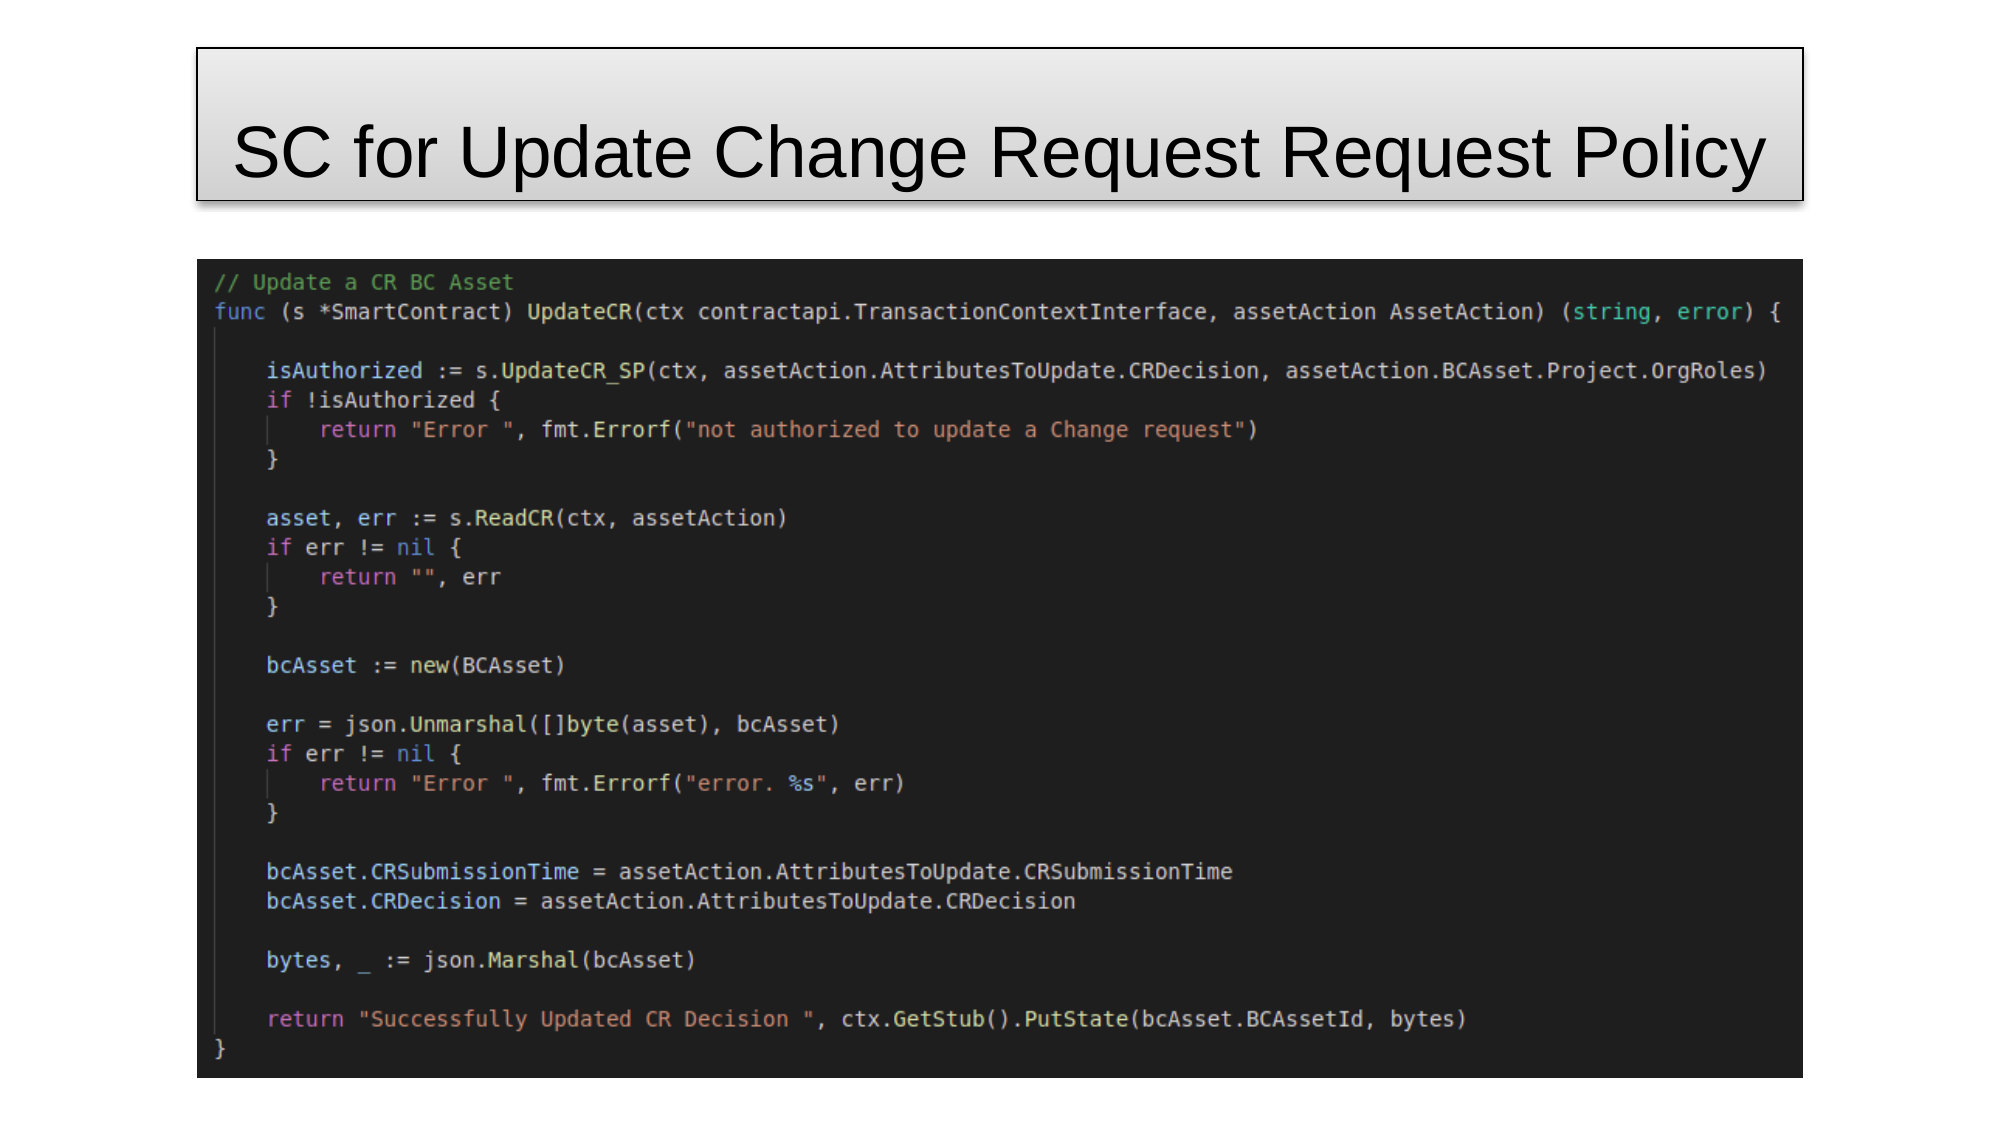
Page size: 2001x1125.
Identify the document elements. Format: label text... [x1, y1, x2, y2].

text_box SC for Update Change Request Request Policy [196, 47, 1804, 201]
picture [196, 259, 1804, 1078]
